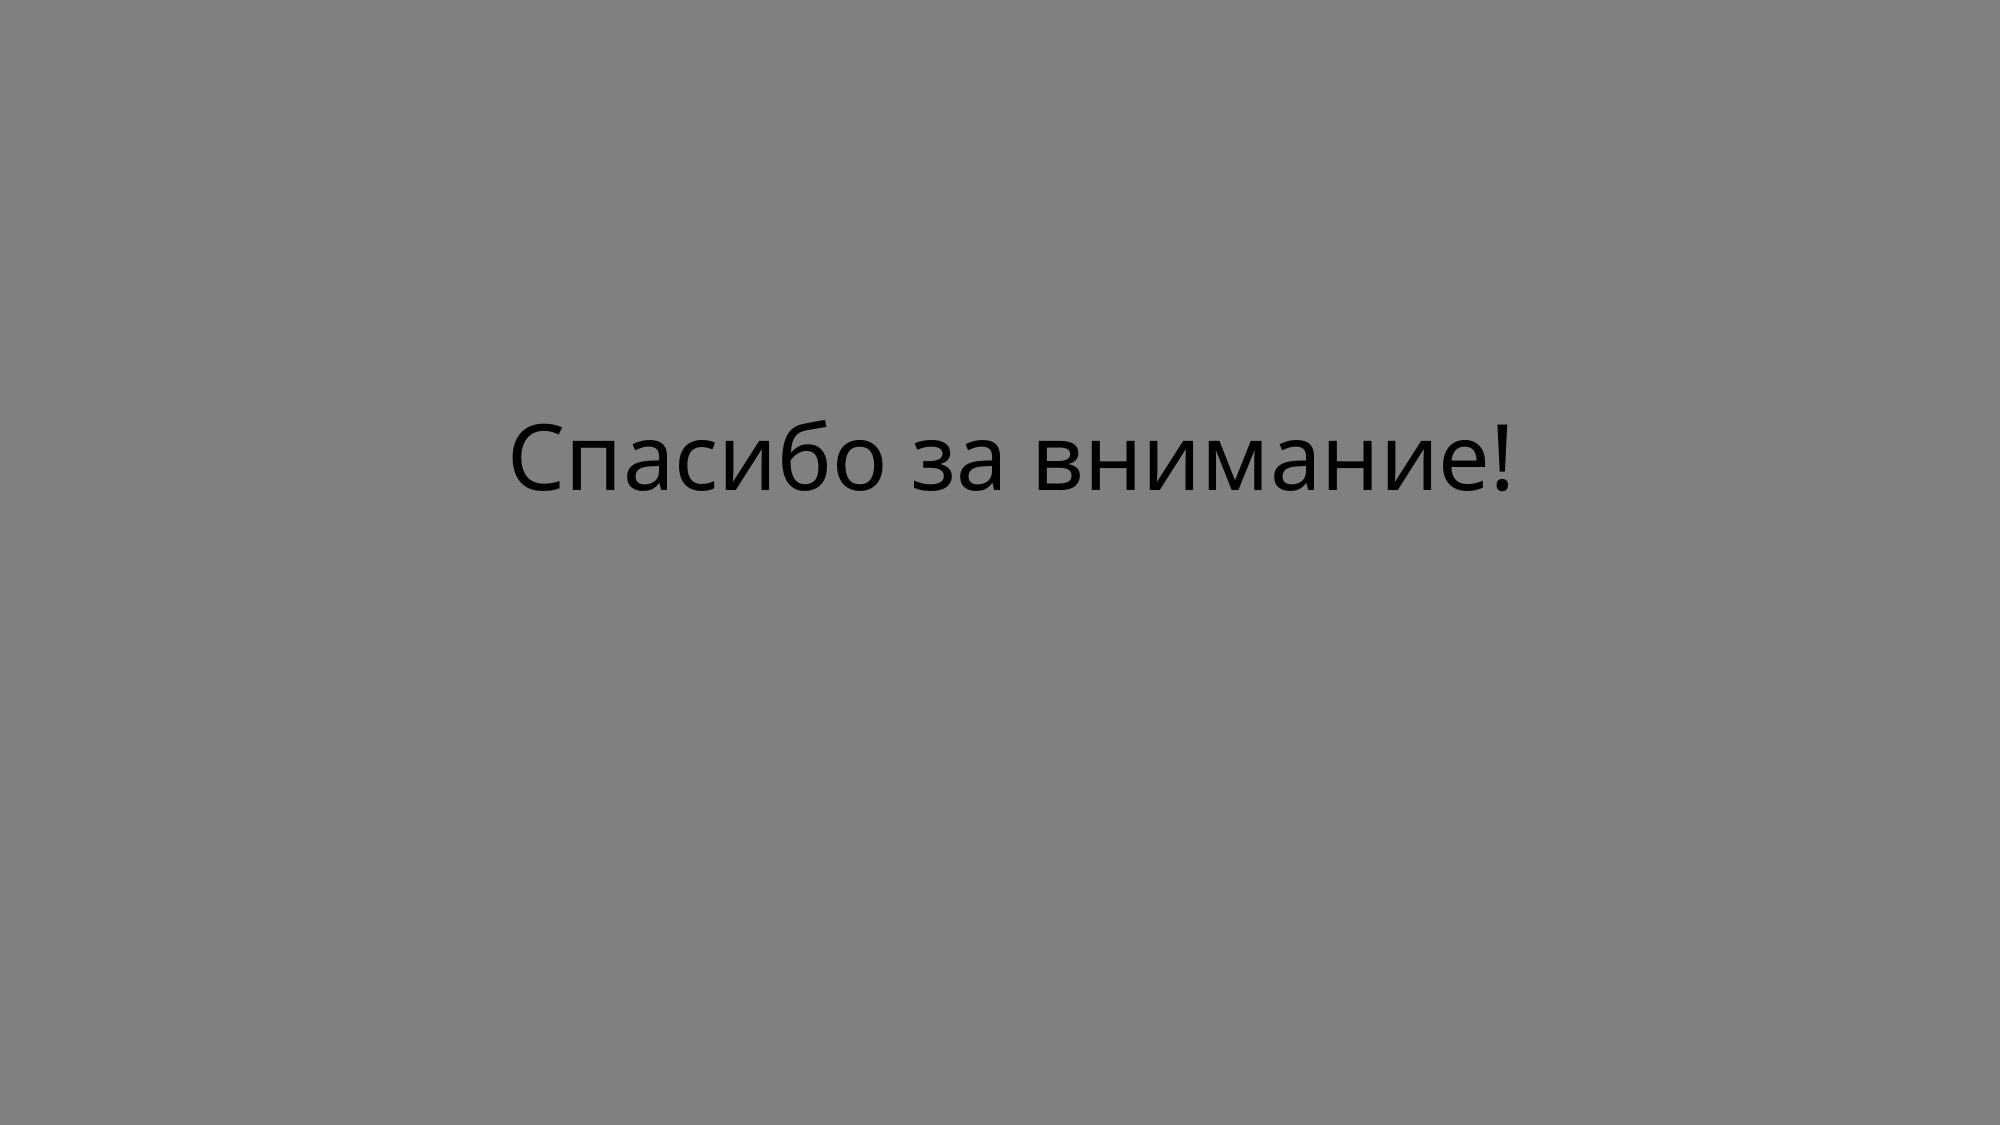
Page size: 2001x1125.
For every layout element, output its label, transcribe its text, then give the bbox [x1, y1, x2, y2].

title Спасибо за внимание! [149, 303, 1875, 618]
